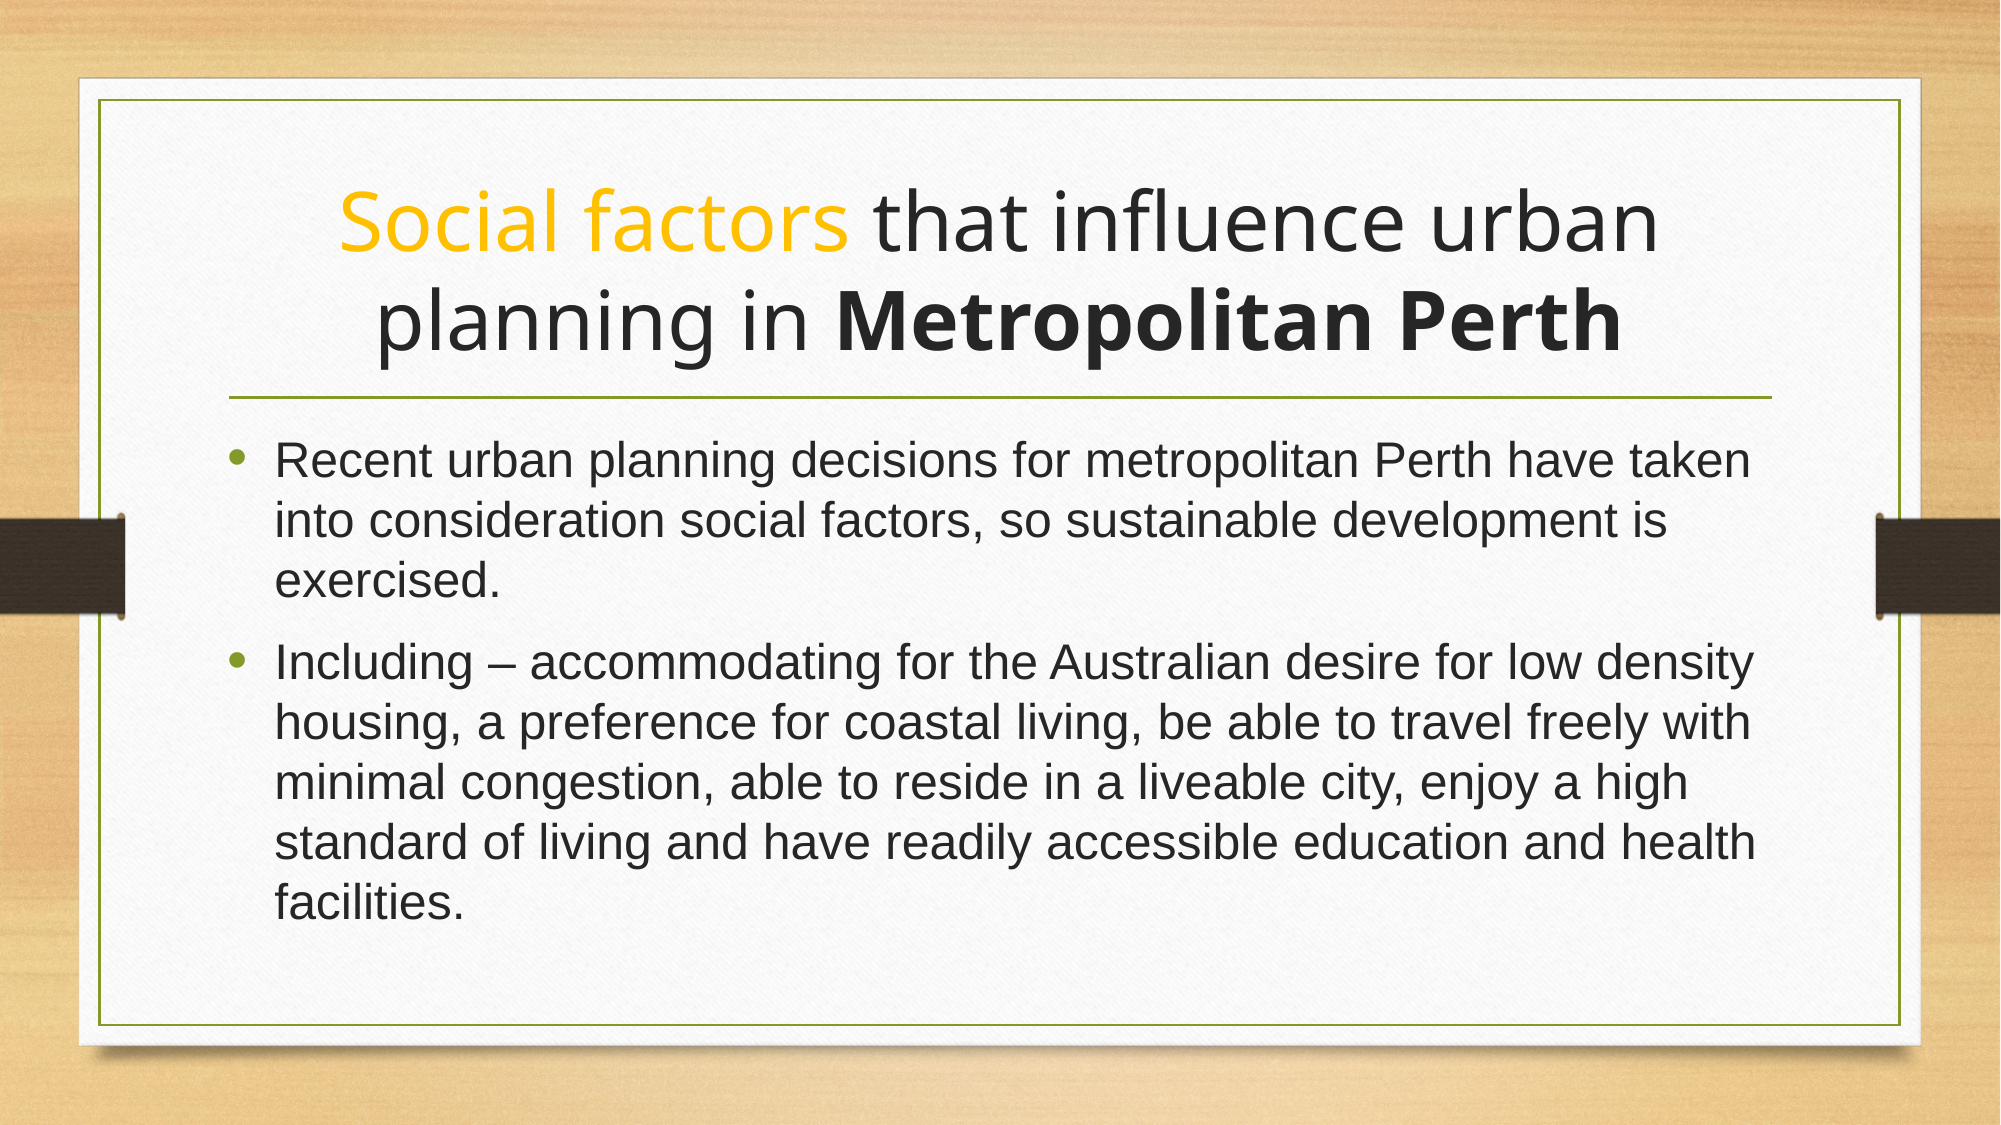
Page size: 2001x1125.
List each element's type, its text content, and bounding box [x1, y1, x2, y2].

title Social factors that influence urban planning in Metropolitan Perth [212, 161, 1788, 375]
picture [0, 0, 2001, 1125]
list Recent urban planning decisions for metropolitan Perth have taken into consideration social factors, so sustainable development is exercised. Including – accommodating for the Australian desire for low density housing, a preference for coastal living, be able to travel freely with minimal congestion, able to reside in a liveable city, enjoy a high standard of living and have readily accessible education and health facilities. [212, 419, 1788, 964]
